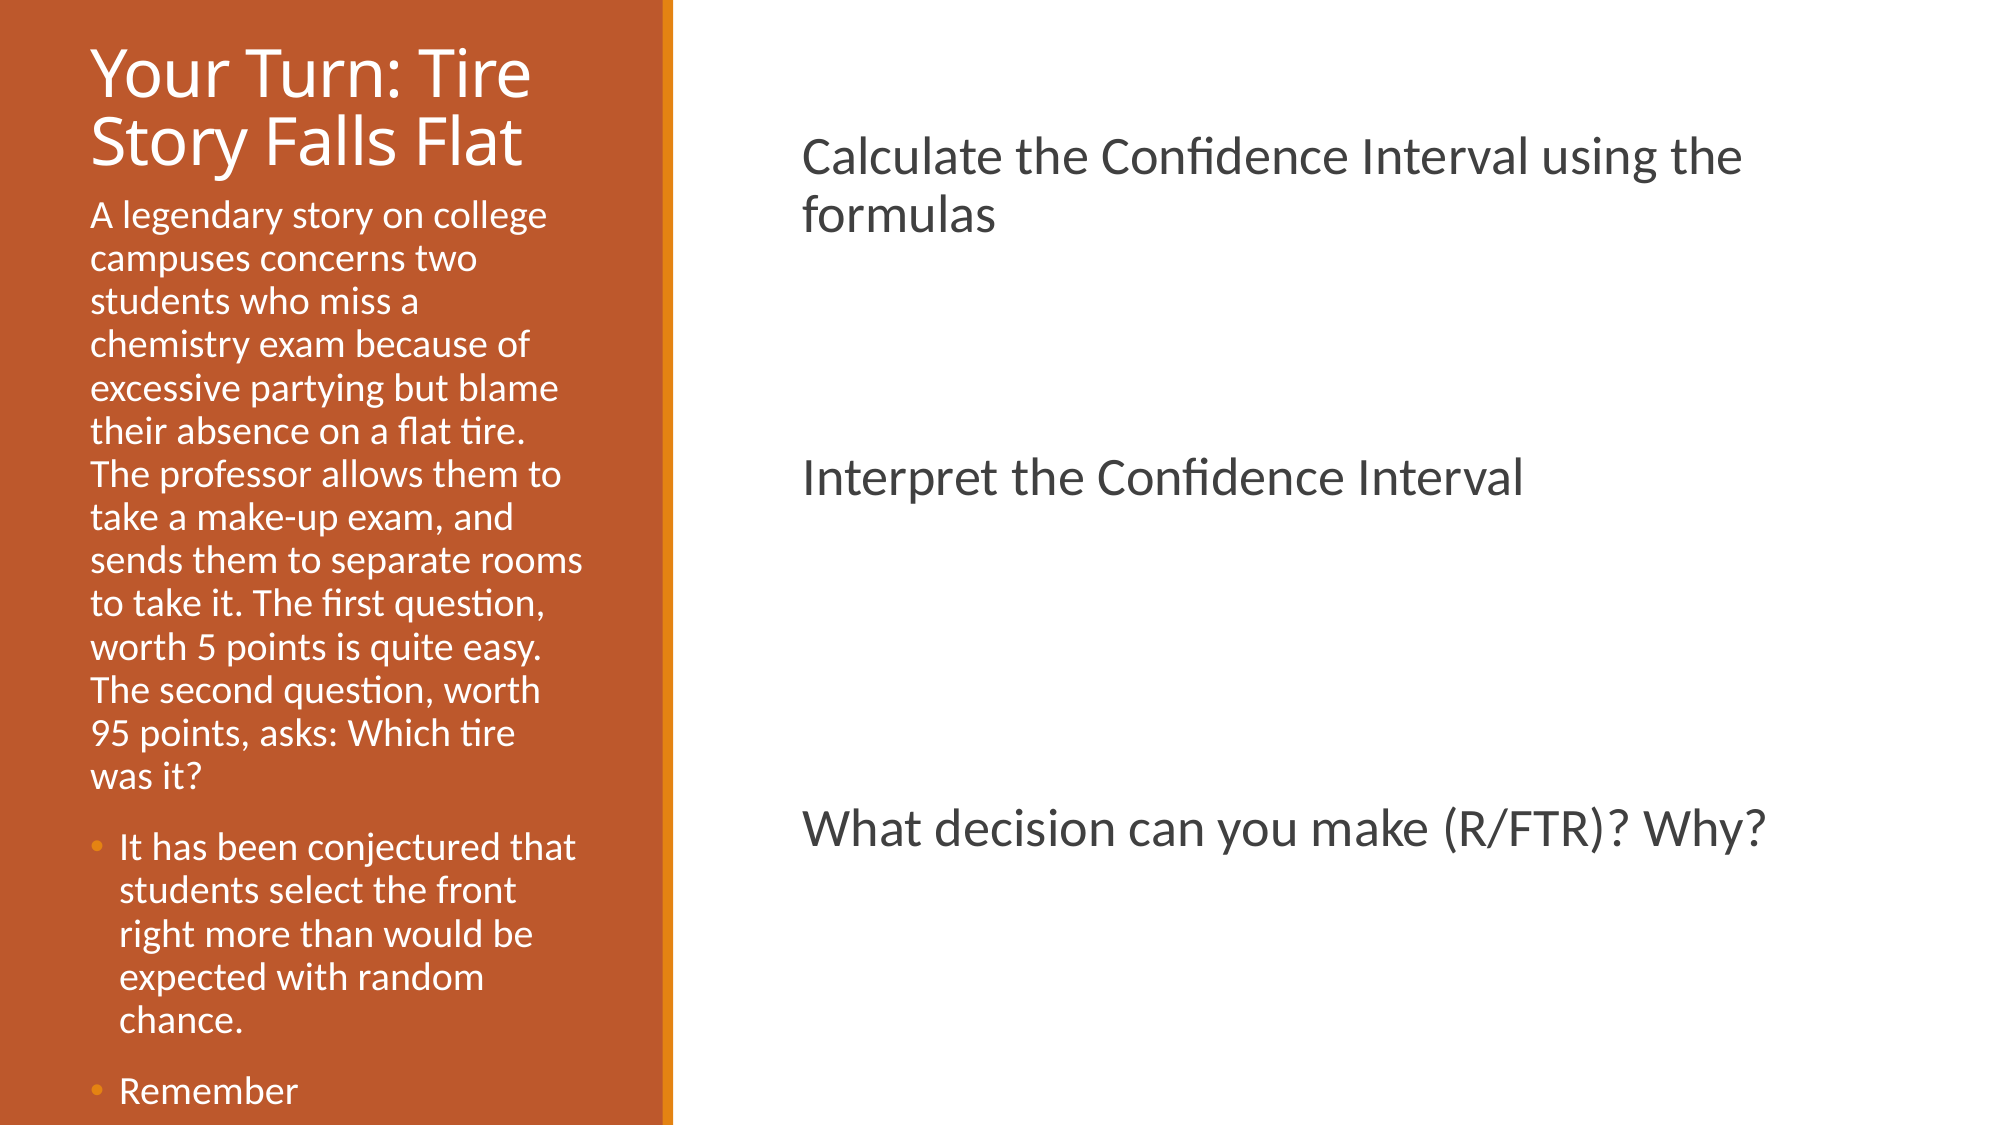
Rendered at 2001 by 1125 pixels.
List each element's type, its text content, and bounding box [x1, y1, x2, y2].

title Your Turn: Tire Story Falls Flat [75, 1, 600, 187]
list Calculate the Confidence Interval using the formulas Interpret the Confidence Interval What decision can you make (R/FTR)? Why? [787, 120, 1853, 1058]
